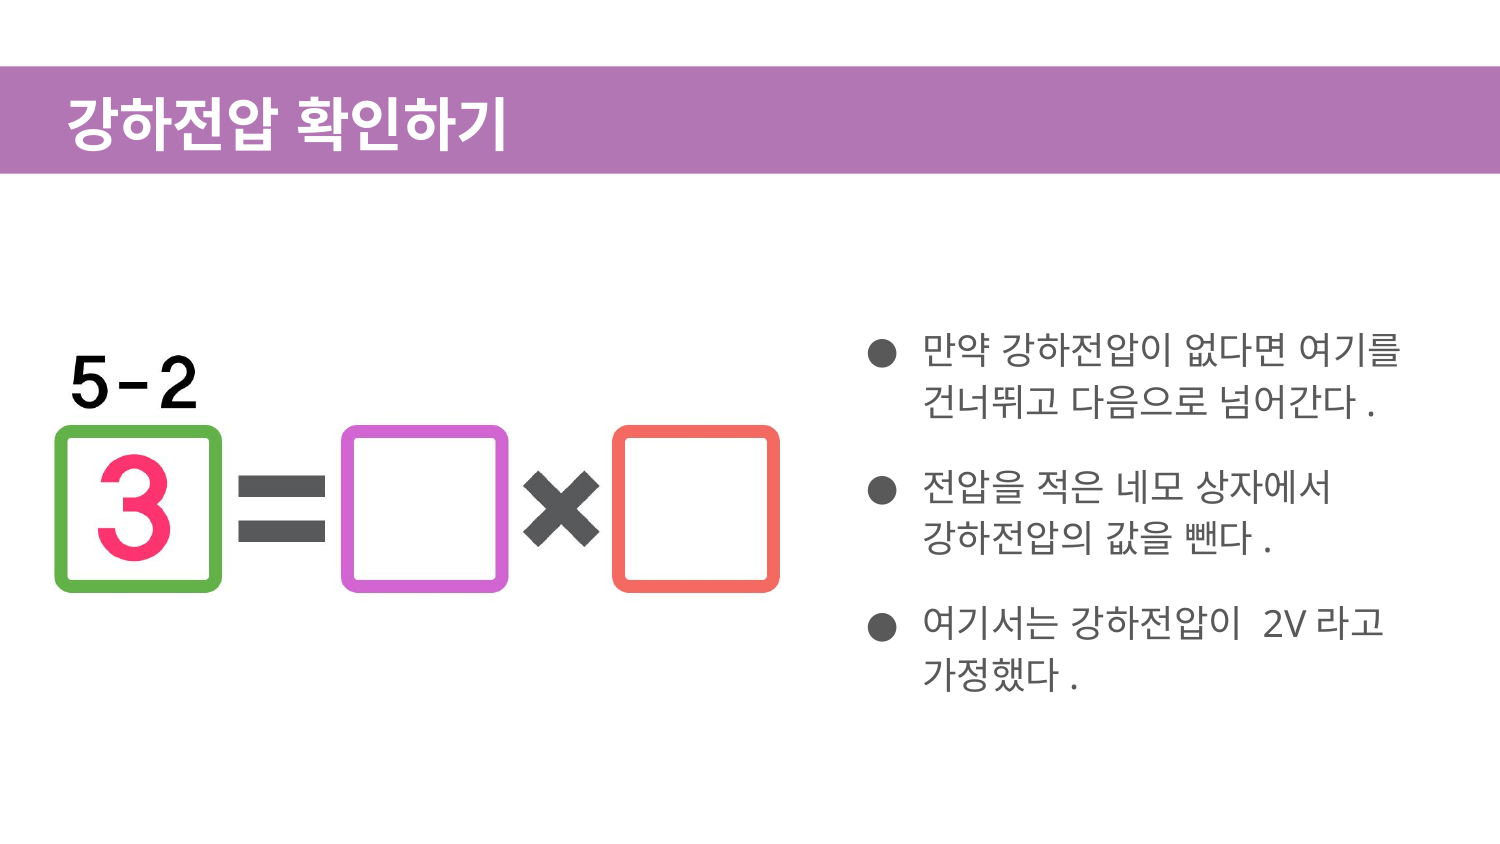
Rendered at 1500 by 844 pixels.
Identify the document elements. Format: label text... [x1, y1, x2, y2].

list 만약 강하전압이 없다면 여기를 건너뛰고 다음으로 넘어간다. 전압을 적은 네모 상자에서 강하전압의 값을 뺀다. 여기서는 강하전압이 2V라고 가정했다. [832, 173, 1500, 844]
picture [0, 248, 833, 769]
title 강하전압 확인하기 [51, 72, 1449, 167]
